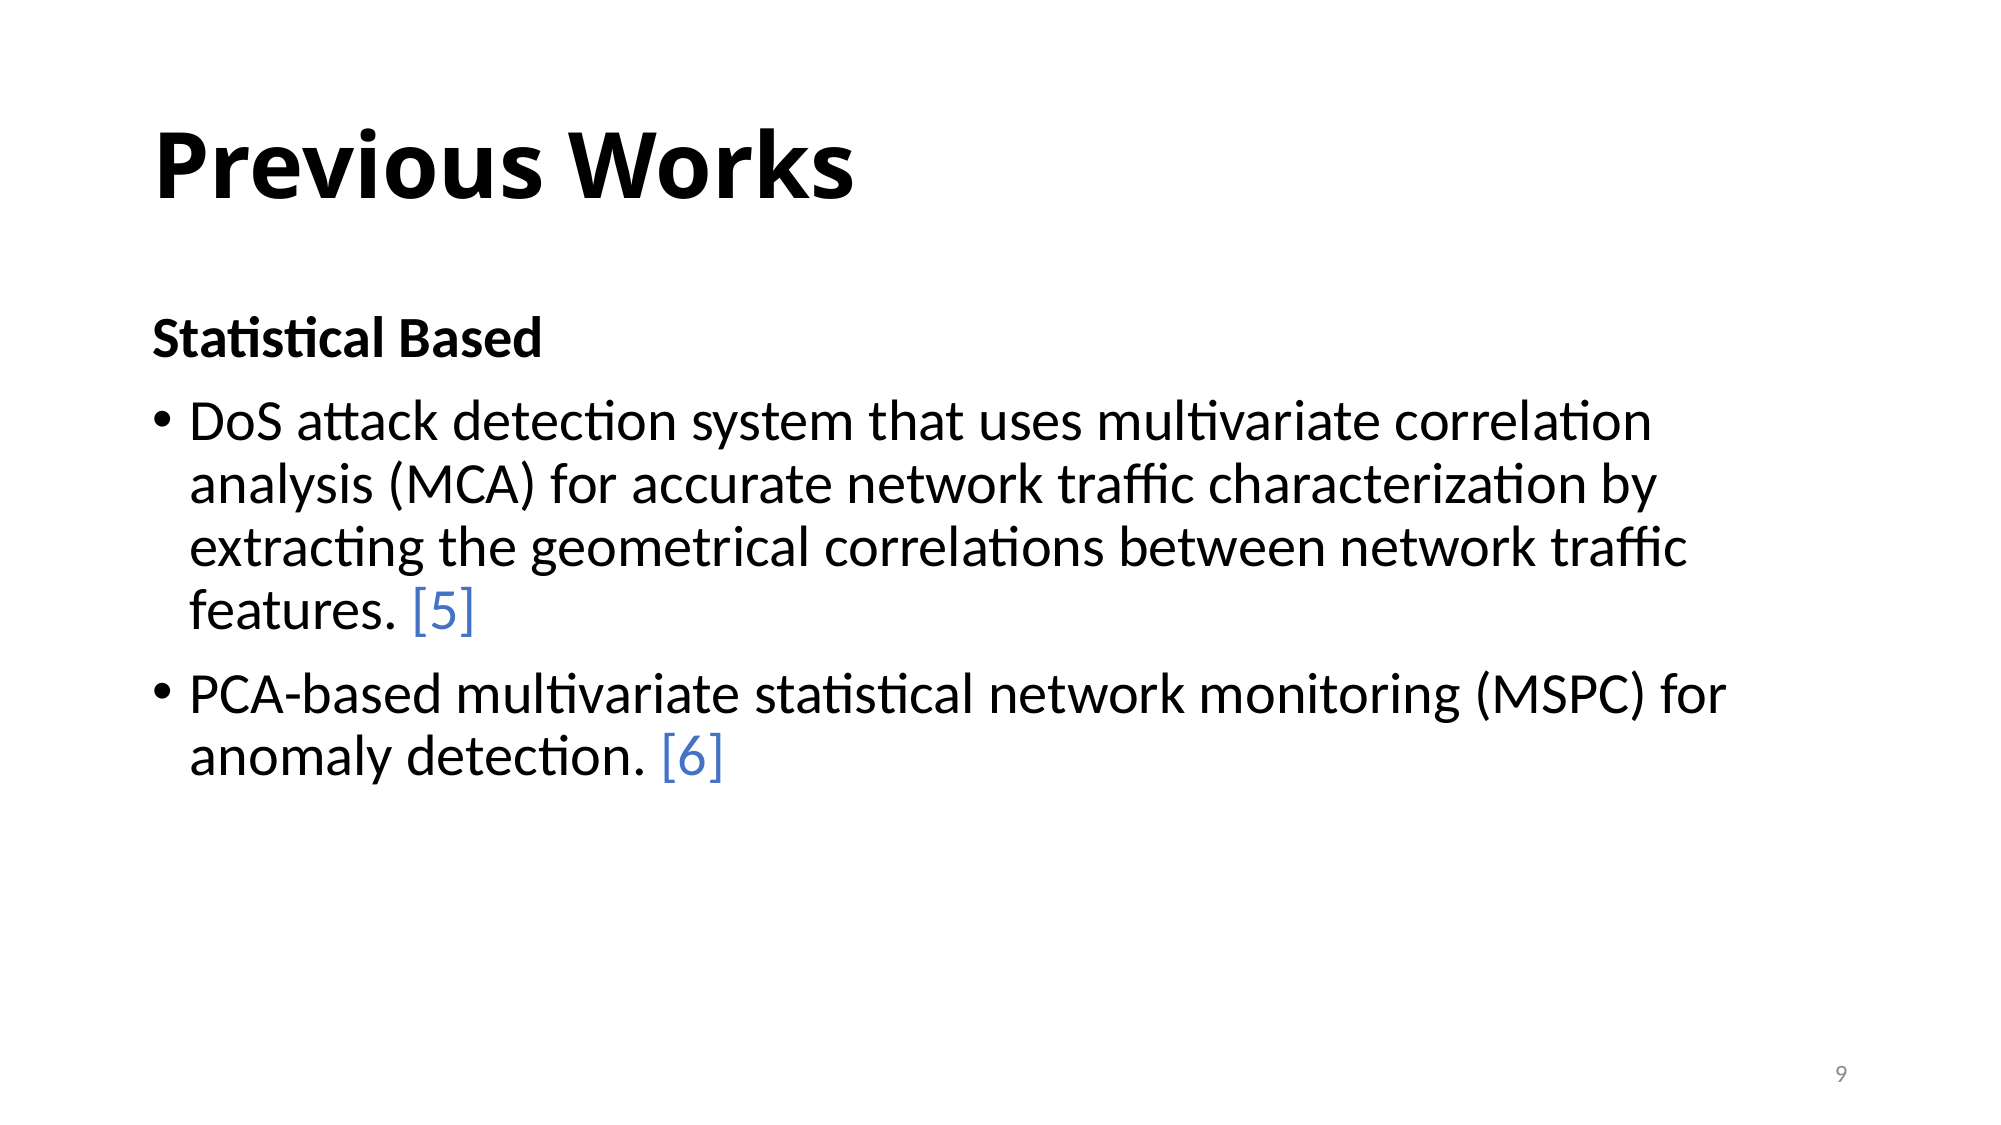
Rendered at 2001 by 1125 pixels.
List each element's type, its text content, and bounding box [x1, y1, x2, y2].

list Statistical Based DoS attack detection system that uses multivariate correlation analysis (MCA) for accurate network traffic characterization by extracting the geometrical correlations between network traffic features. [5] PCA-based multivariate statistical network monitoring (MSPC) for anomaly detection. [6] [137, 299, 1863, 1014]
slide_number 9 [1412, 1042, 1863, 1103]
title Previous Works [137, 59, 1863, 278]
